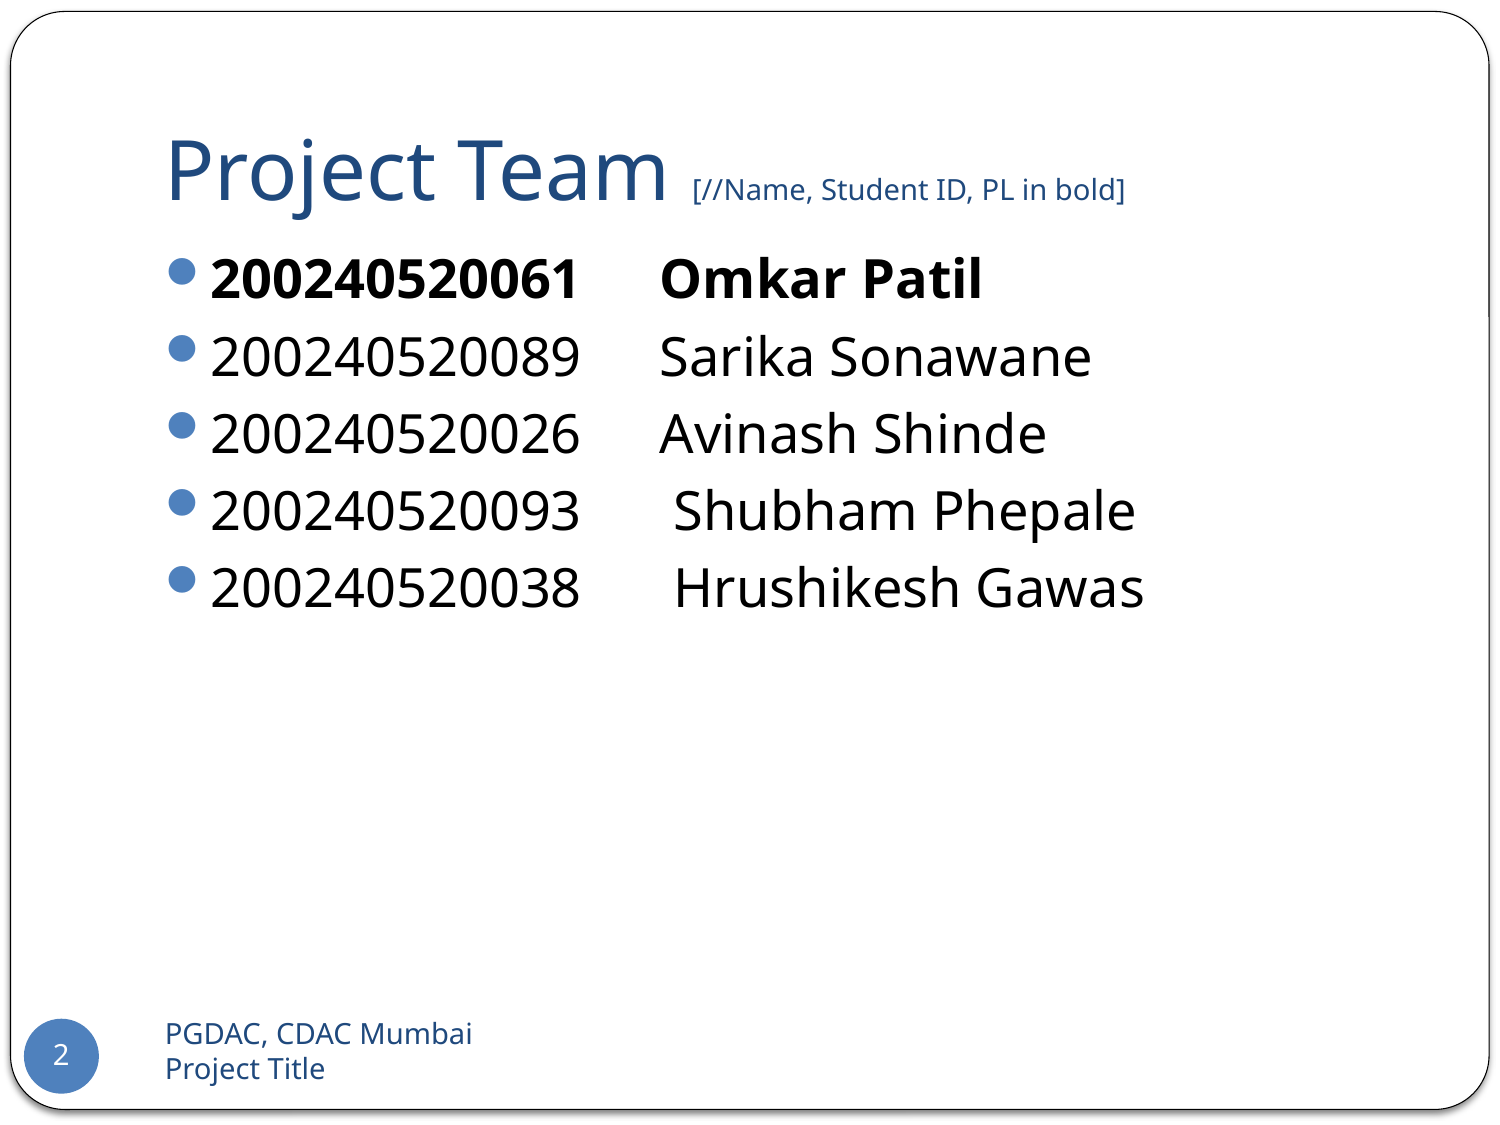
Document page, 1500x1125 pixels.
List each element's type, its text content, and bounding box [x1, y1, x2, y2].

footer PGDAC, CDAC Mumbai Project Title [150, 1012, 800, 1088]
title Project Team [//Name, Student ID, PL in bold] [150, 45, 1425, 233]
list 200240520061 Omkar Patil 200240520089 Sarika Sonawane 200240520026 Avinash Shinde 200240520093 Shubham Phepale 200240520038 Hrushikesh Gawas [150, 237, 1425, 988]
slide_number 2 [23, 1018, 99, 1094]
